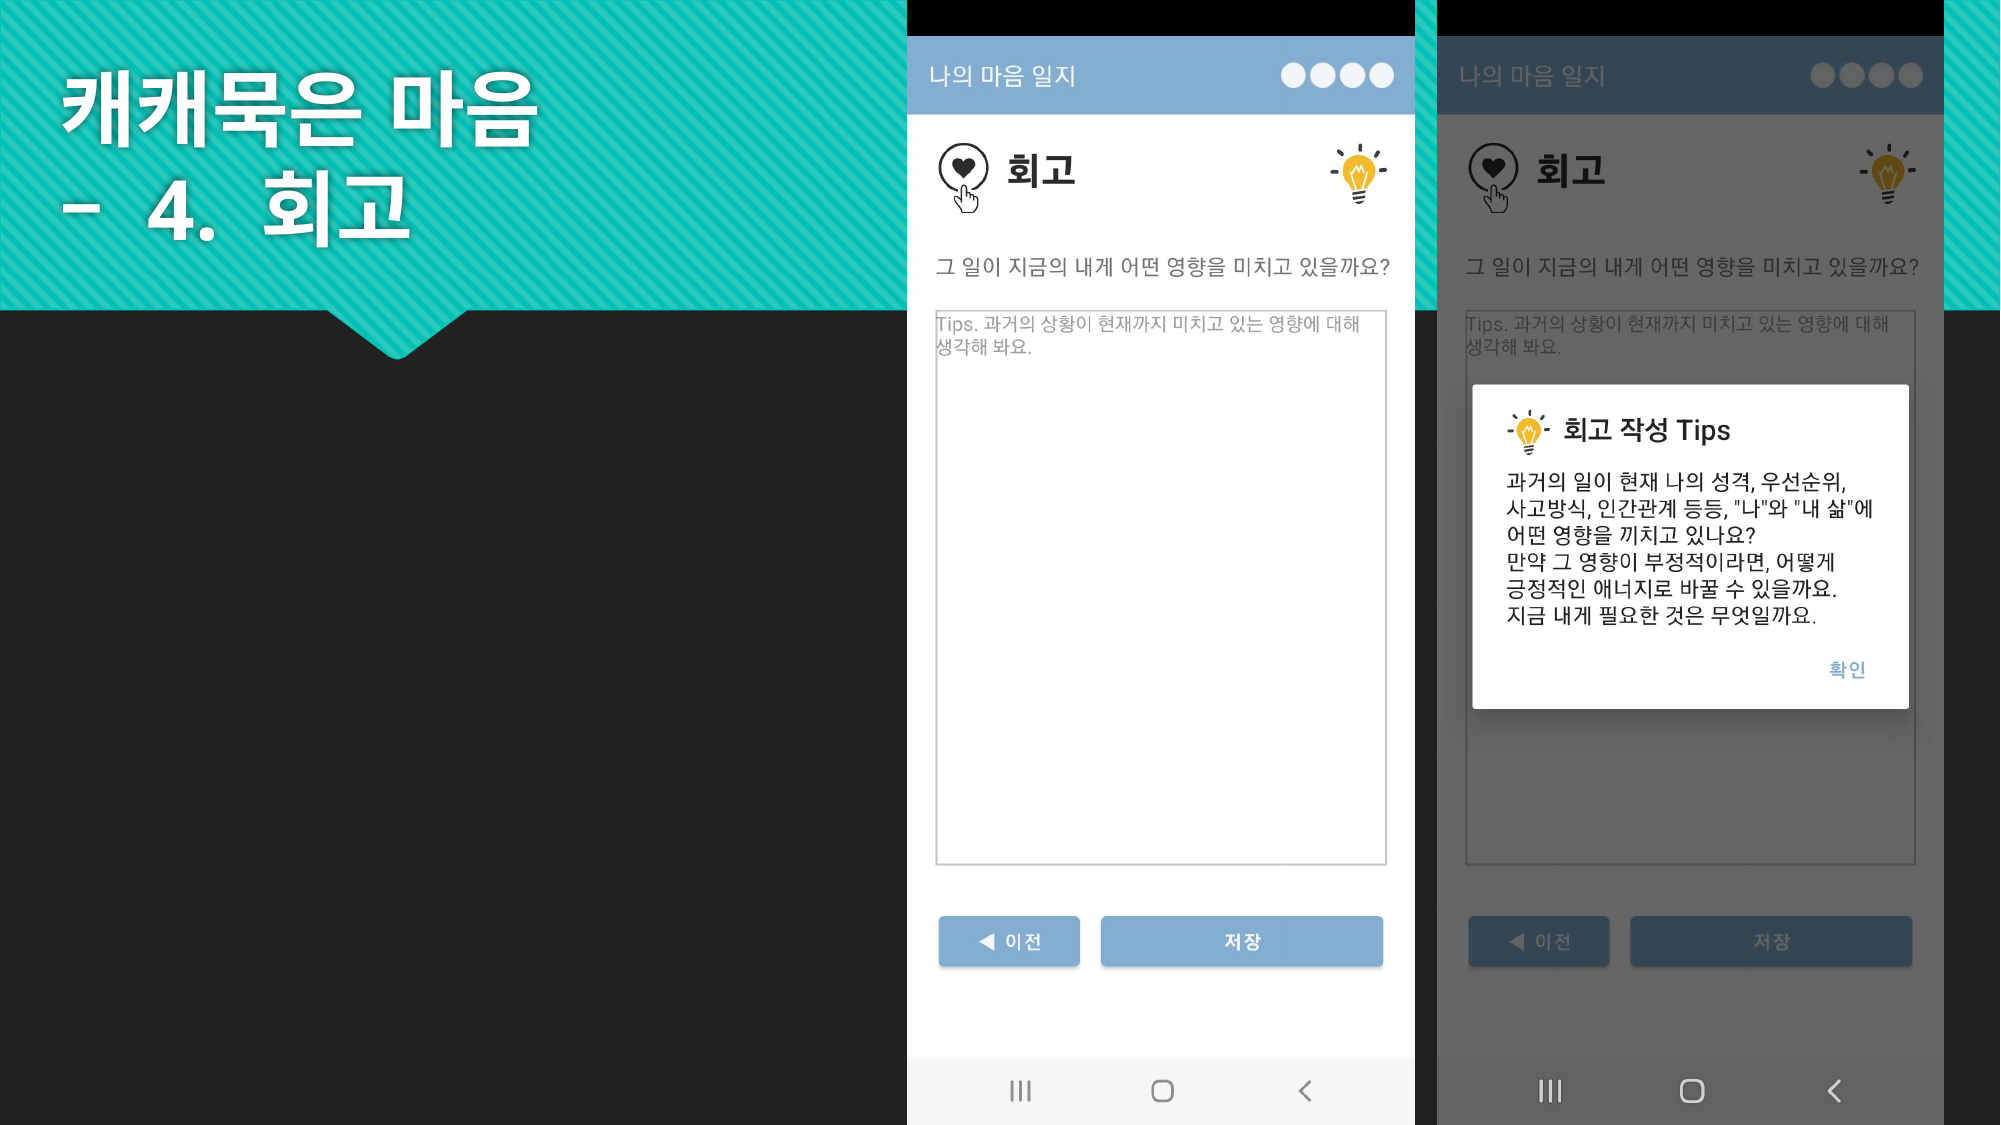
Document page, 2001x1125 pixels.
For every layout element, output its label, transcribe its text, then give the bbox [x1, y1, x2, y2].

picture [907, 0, 1415, 1125]
title 캐캐묵은 마음 – 4. 회고 [44, 47, 907, 265]
picture [1436, 0, 1944, 1125]
